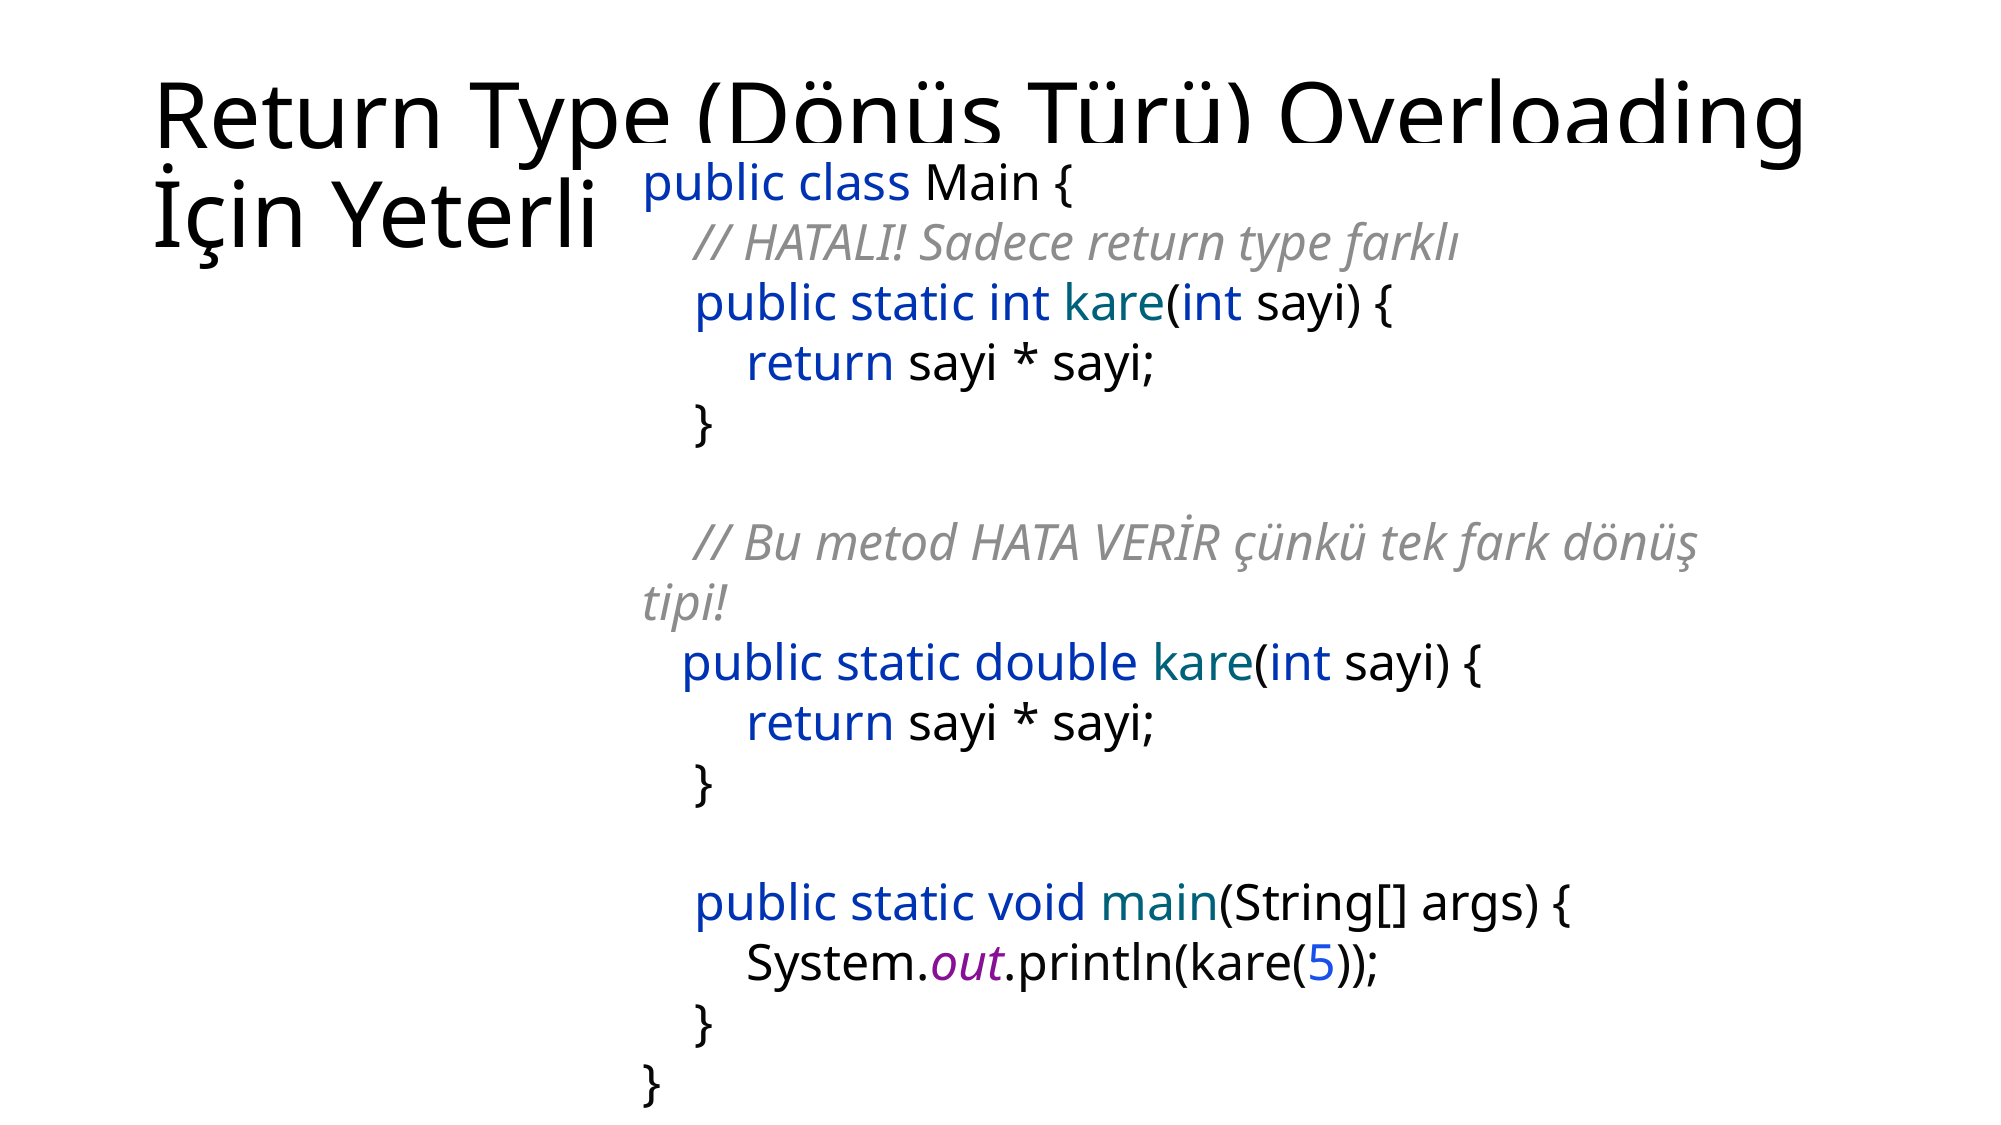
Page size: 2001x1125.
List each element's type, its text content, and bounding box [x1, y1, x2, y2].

title Return Type (Dönüş Türü) Overloading İçin Yeterli mi? [137, 59, 1863, 278]
list public class Main { // HATALI! Sadece return type farklı public static int kare(int sayi) { return sayi * sayi; } // Bu metod HATA VERİR çünkü tek fark dönüş tipi! public static double kare(int sayi) { return sayi * sayi; } public static void main(String[] args) { System.out.println(kare(5)); } } [627, 143, 1730, 1119]
